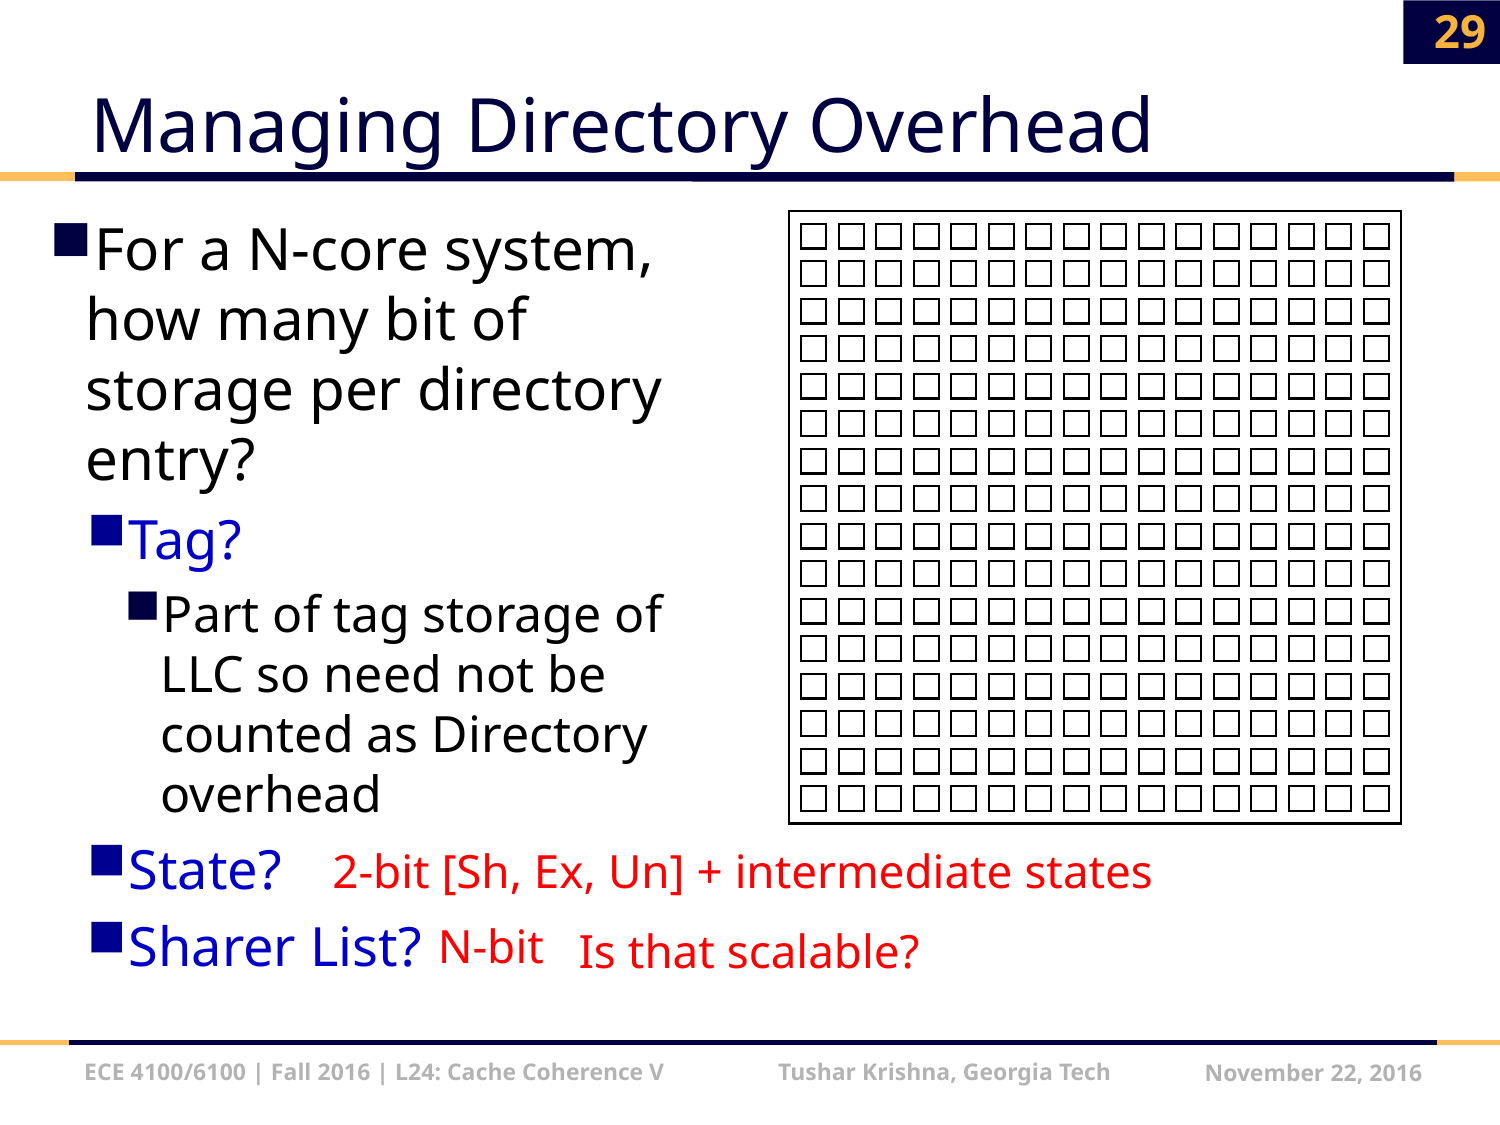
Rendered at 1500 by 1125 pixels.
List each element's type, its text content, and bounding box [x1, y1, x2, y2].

list For a N-core system, how many bit of storage per directory entry? Tag? Part of tag storage of LLC so need not be counted as Directory overhead State? Sharer List? [33, 204, 735, 1043]
title Managing Directory Overhead [75, 24, 1302, 175]
text_box Is that scalable? [563, 915, 1039, 986]
text_box N-bit [423, 910, 559, 980]
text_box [788, 210, 1402, 825]
footer ECE 4100/6100 | Fall 2016 | L24: Cache Coherence V Tushar Krishna, Georgia Tech [69, 1042, 1183, 1103]
slide_number 29 [1401, 4, 1500, 64]
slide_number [1183, 1042, 1438, 1103]
text_box 2-bit [Sh, Ex, Un] + intermediate states [242, 835, 1277, 905]
